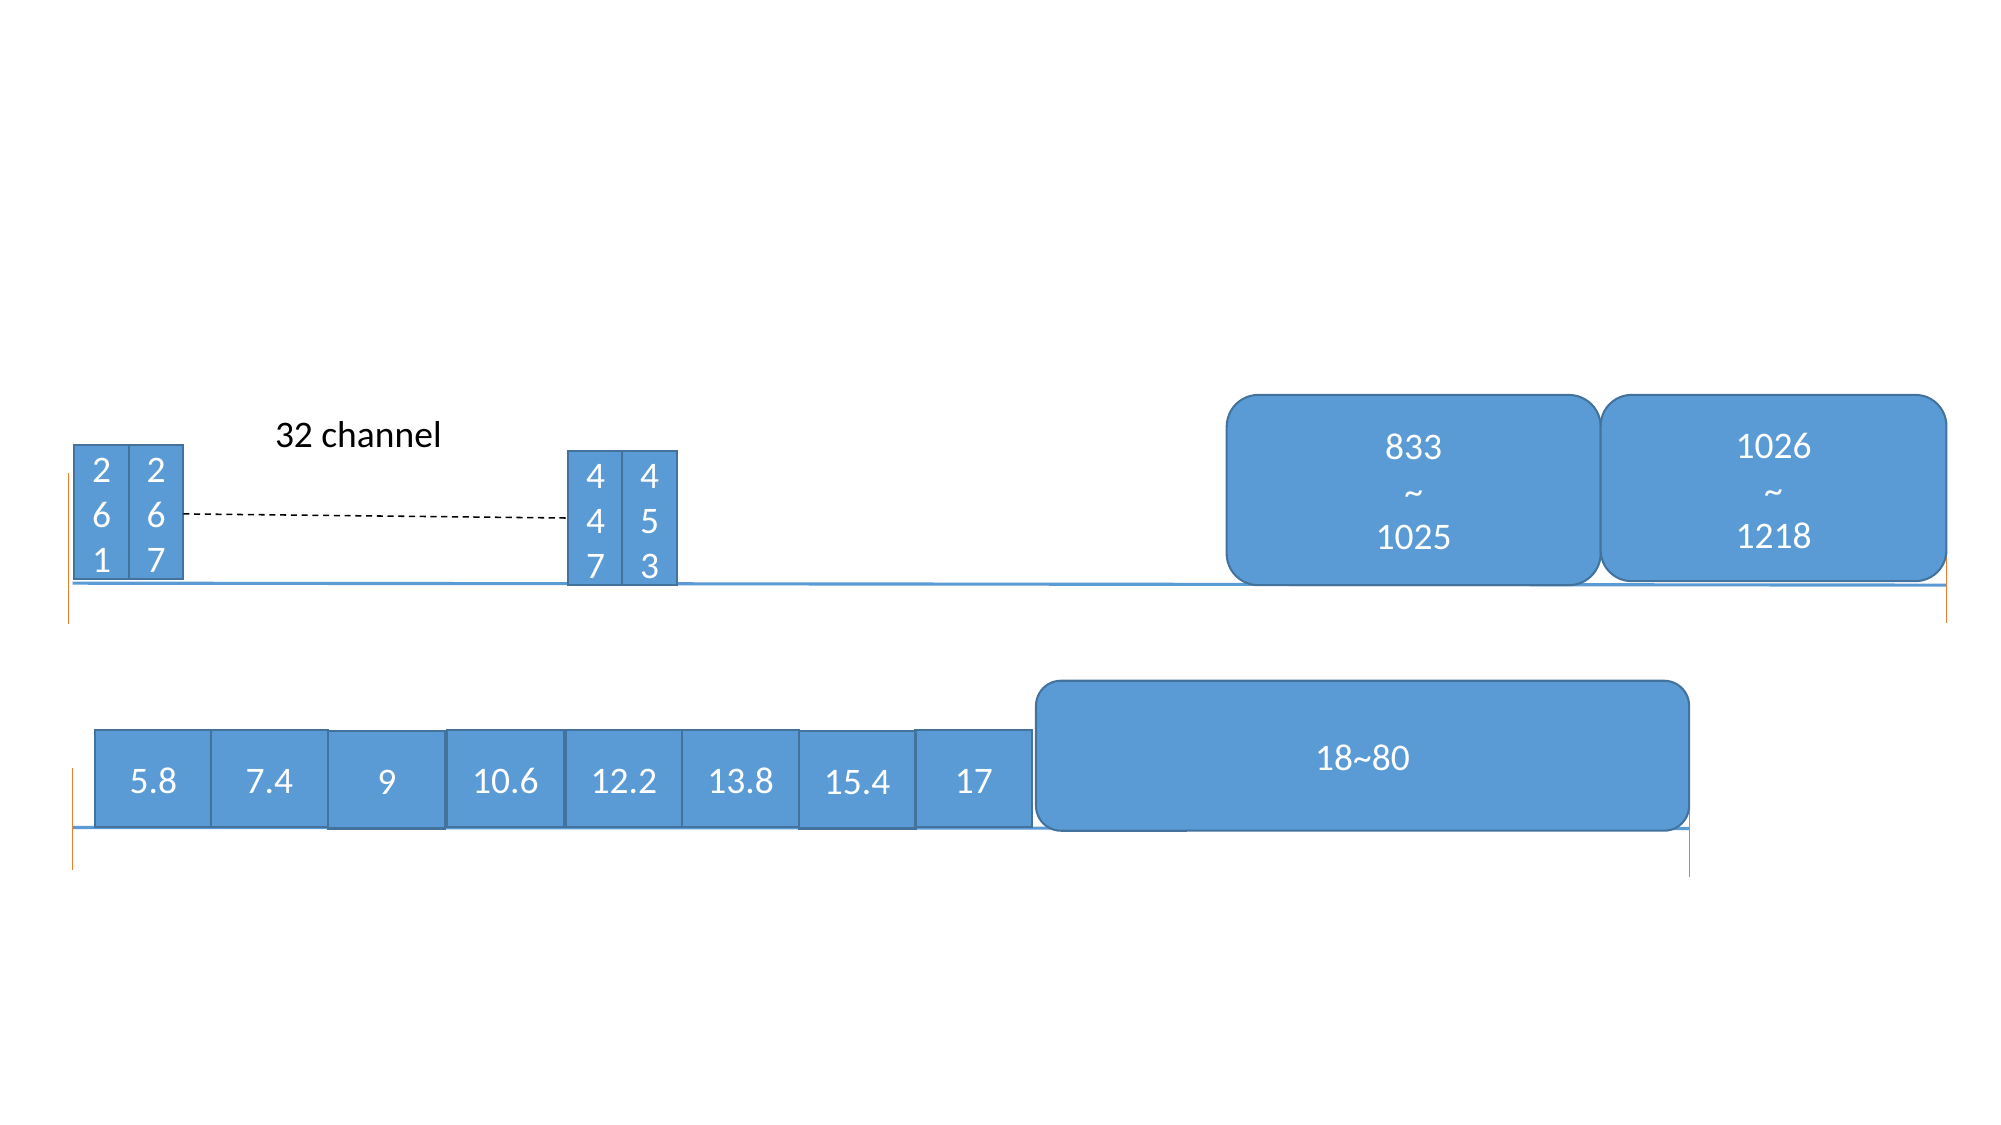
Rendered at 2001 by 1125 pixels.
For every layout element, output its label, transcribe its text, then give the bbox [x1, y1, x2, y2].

text_box 9 [327, 730, 446, 827]
text_box 5.8 [94, 729, 210, 827]
text_box 10.6 [446, 729, 564, 827]
text_box 15.4 [798, 730, 914, 827]
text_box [183, 513, 569, 519]
text_box 833 ~ 1025 [1225, 393, 1601, 583]
text_box 7.4 [210, 729, 329, 827]
text_box 17 [914, 729, 1033, 827]
text_box 261 [73, 444, 128, 580]
text_box 453 [621, 450, 678, 583]
text_box 12.2 [564, 729, 681, 827]
text_box 267 [128, 444, 184, 580]
text_box 1026 ~ 1218 [1599, 393, 1948, 583]
text_box 32 channel [260, 402, 457, 462]
text_box 13.8 [681, 729, 800, 827]
text_box 18~80 [1034, 679, 1691, 827]
text_box 447 [567, 450, 621, 583]
